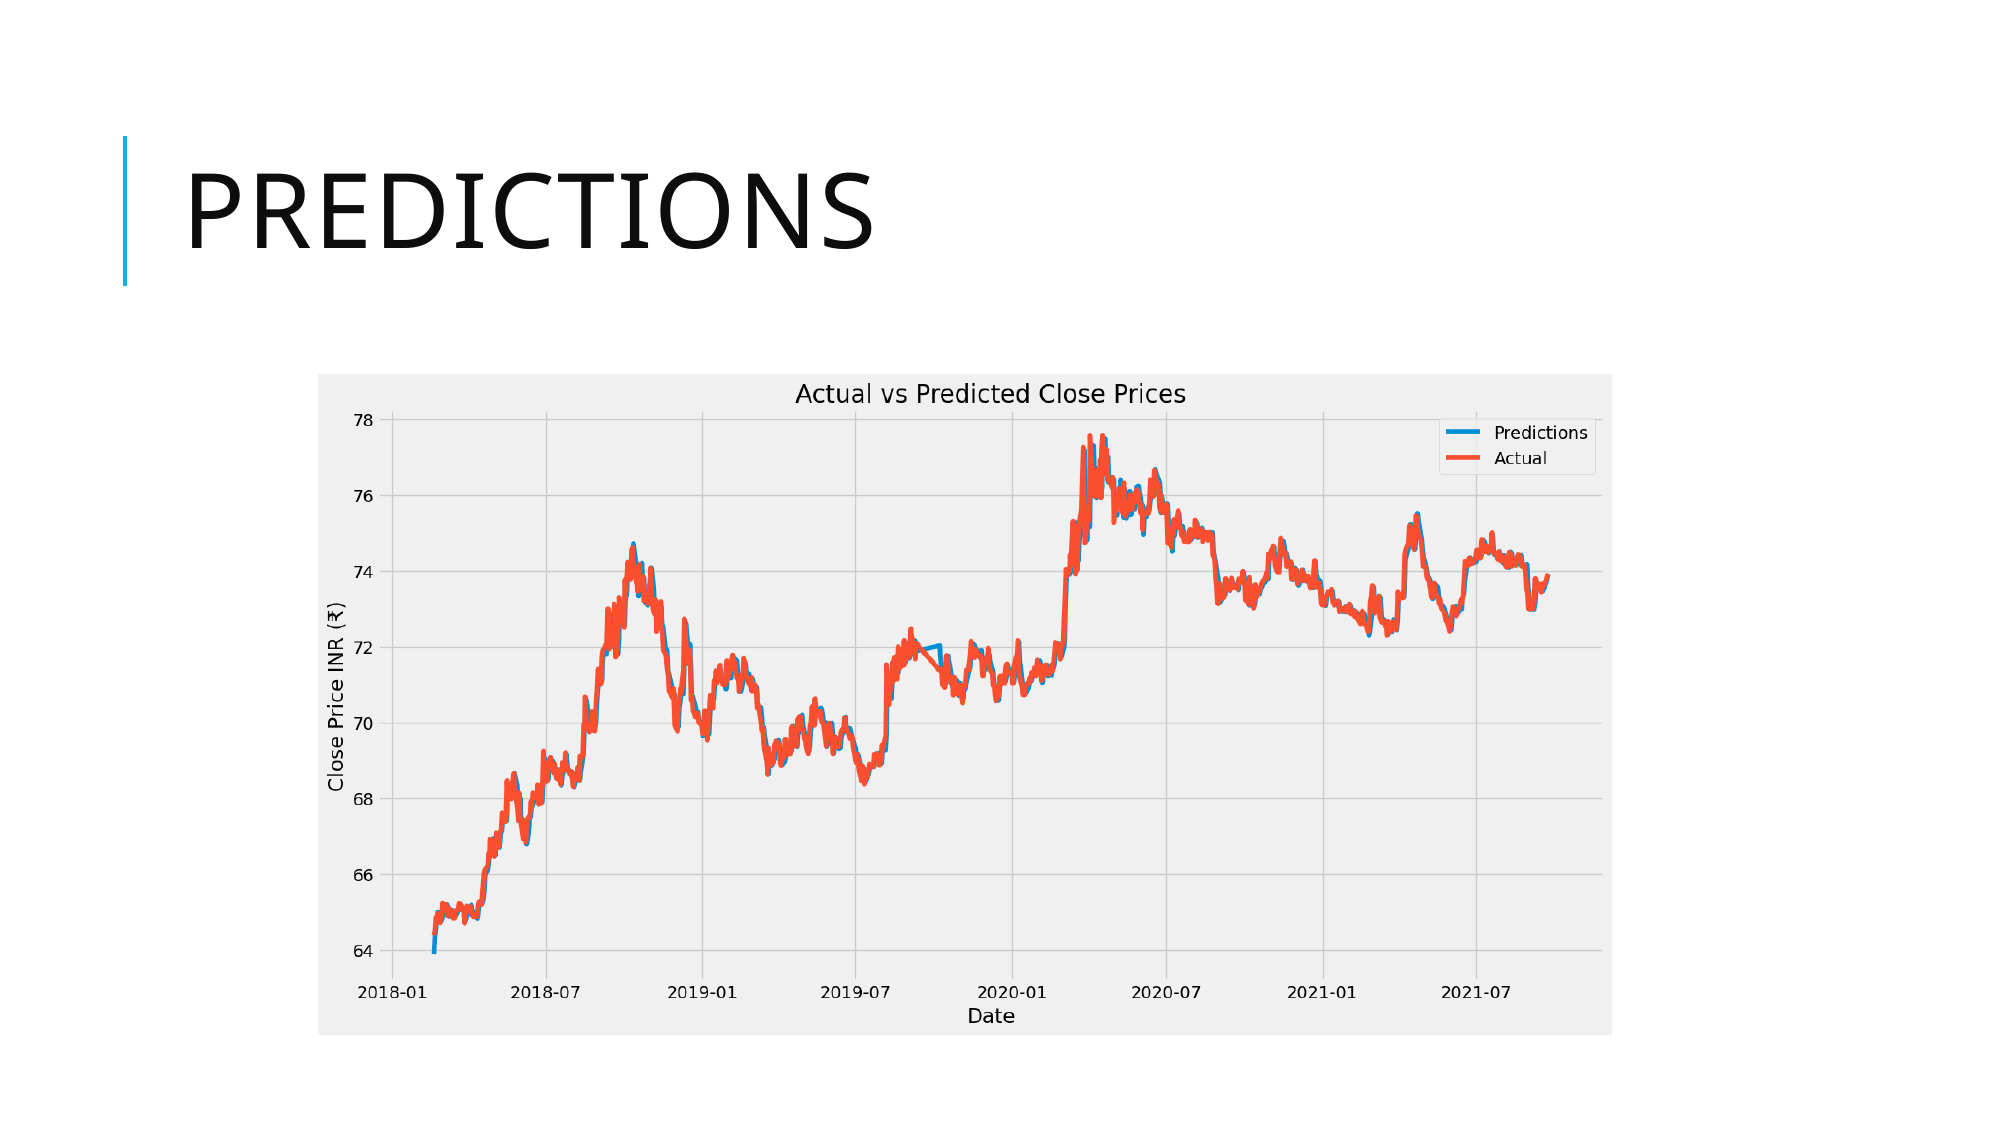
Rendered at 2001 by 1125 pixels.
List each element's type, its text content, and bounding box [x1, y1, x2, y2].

title Predictions [168, 96, 1763, 342]
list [318, 374, 1613, 1036]
